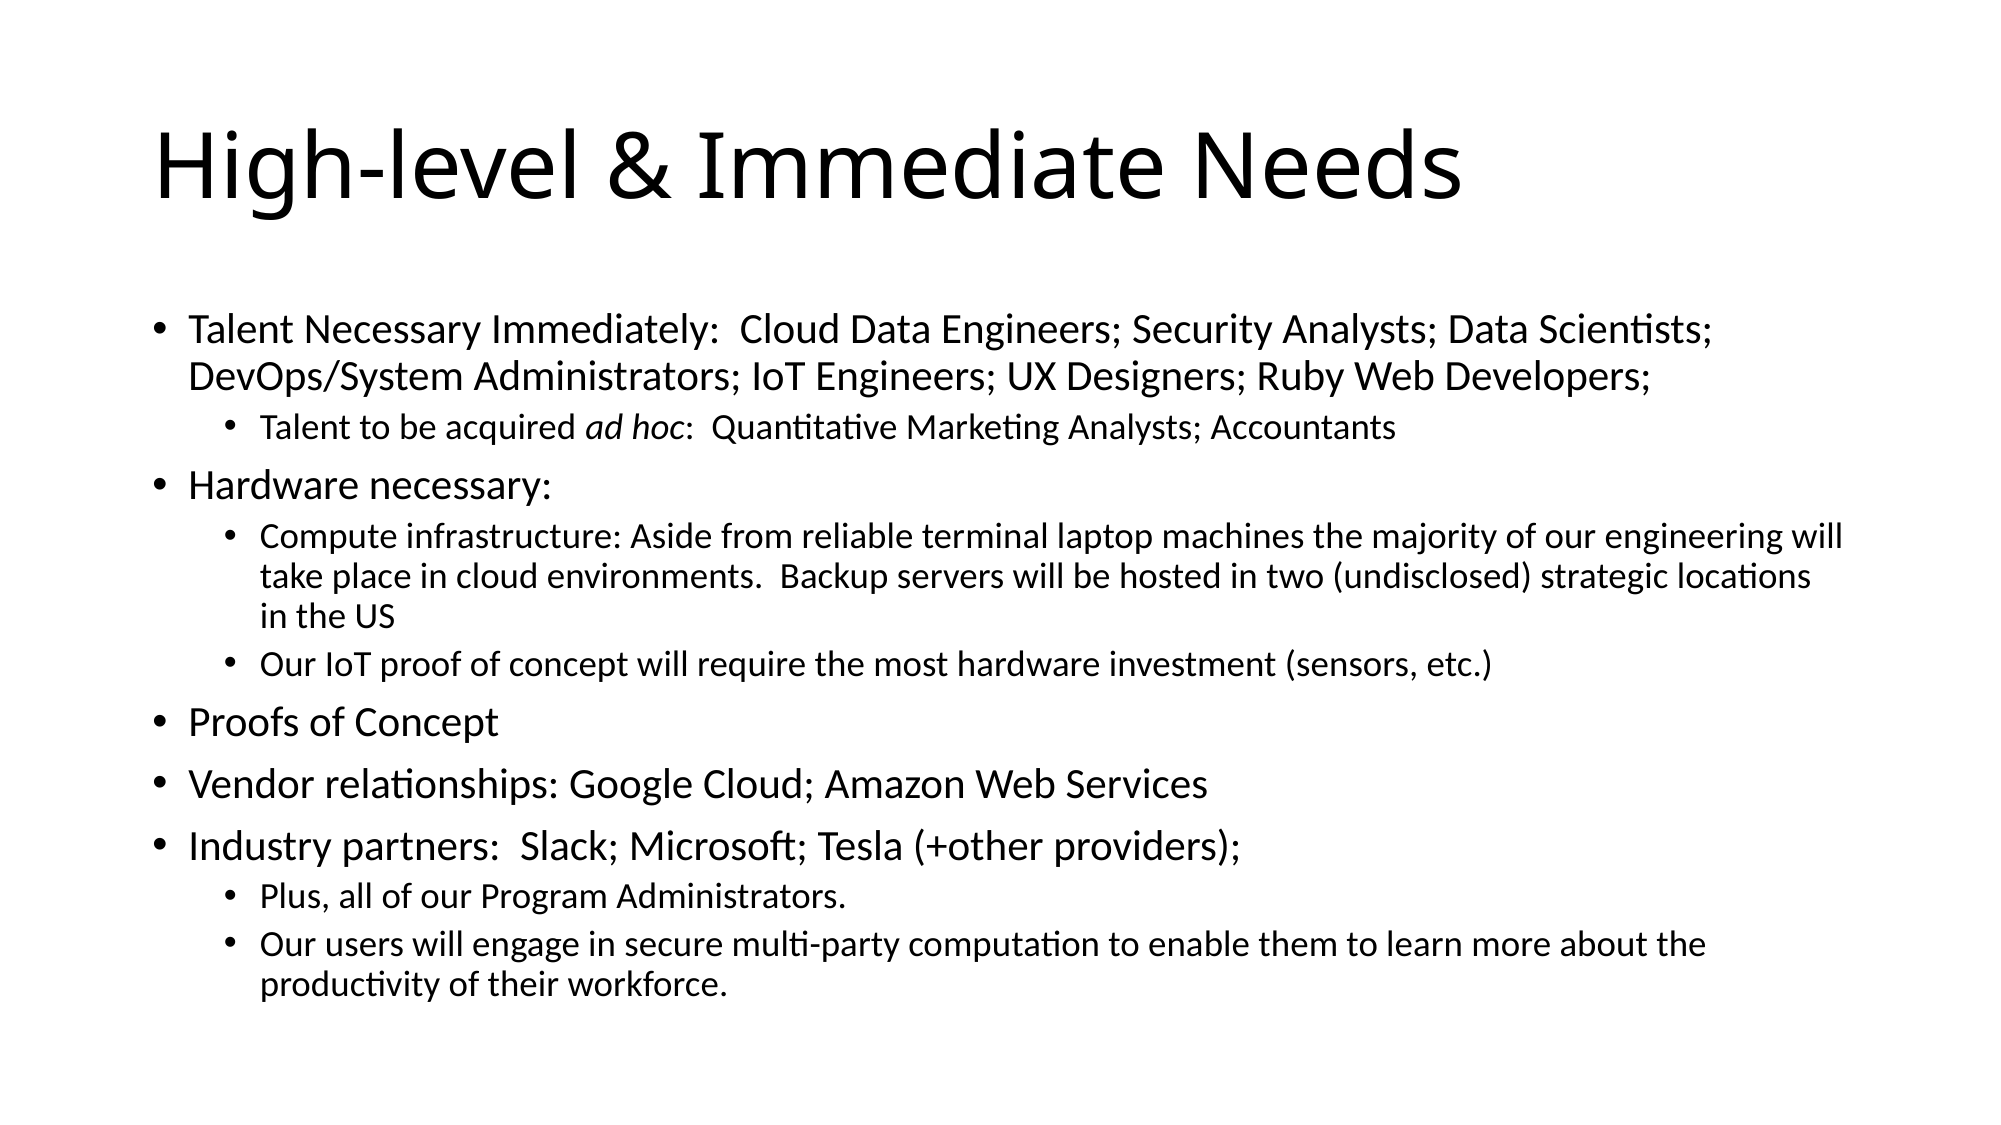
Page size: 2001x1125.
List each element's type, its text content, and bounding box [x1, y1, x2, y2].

title High-level & Immediate Needs [137, 59, 1863, 278]
list Talent Necessary Immediately: Cloud Data Engineers; Security Analysts; Data Scientists; DevOps/System Administrators; IoT Engineers; UX Designers; Ruby Web Developers; Talent to be acquired ad hoc: Quantitative Marketing Analysts; Accountants Hardware necessary: Compute infrastructure: Aside from reliable terminal laptop machines the majority of our engineering will take place in cloud environments. Backup servers will be hosted in two (undisclosed) strategic locations in the US Our IoT proof of concept will require the most hardware investment (sensors, etc.) Proofs of Concept Vendor relationships: Google Cloud; Amazon Web Services Industry partners: Slack; Microsoft; Tesla (+other providers); Plus, all of our Program Administrators. Our users will engage in secure multi-party computation to enable them to learn more about the productivity of their workforce. [137, 299, 1863, 1014]
